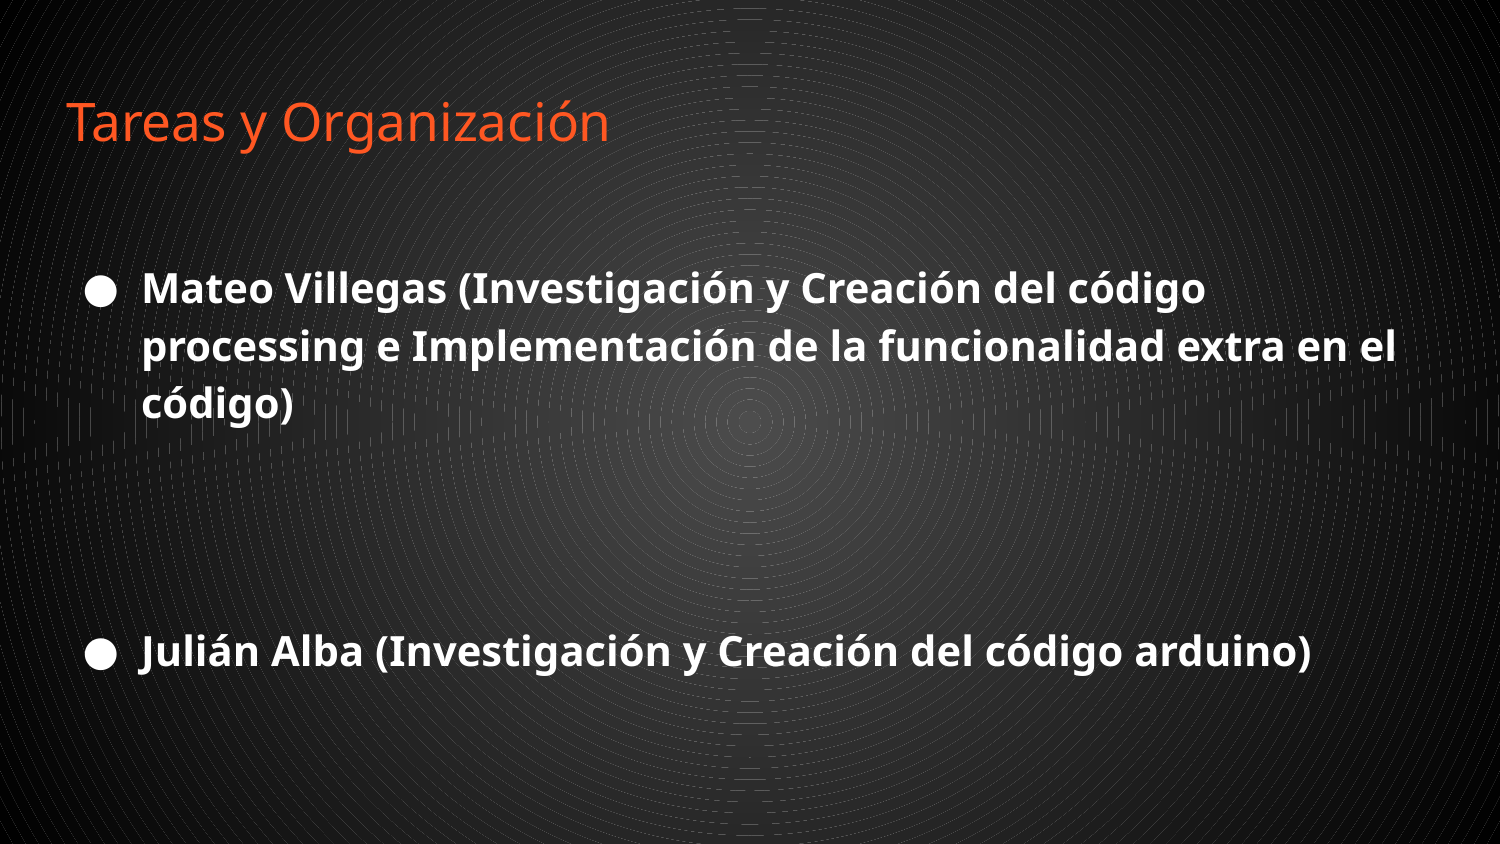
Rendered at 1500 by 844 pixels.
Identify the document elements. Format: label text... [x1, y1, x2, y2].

title Tareas y Organización [51, 72, 1449, 167]
list Mateo Villegas (Investigación y Creación del código processing e Implementación de la funcionalidad extra en el código) Julián Alba (Investigación y Creación del código arduino) [51, 189, 1449, 750]
